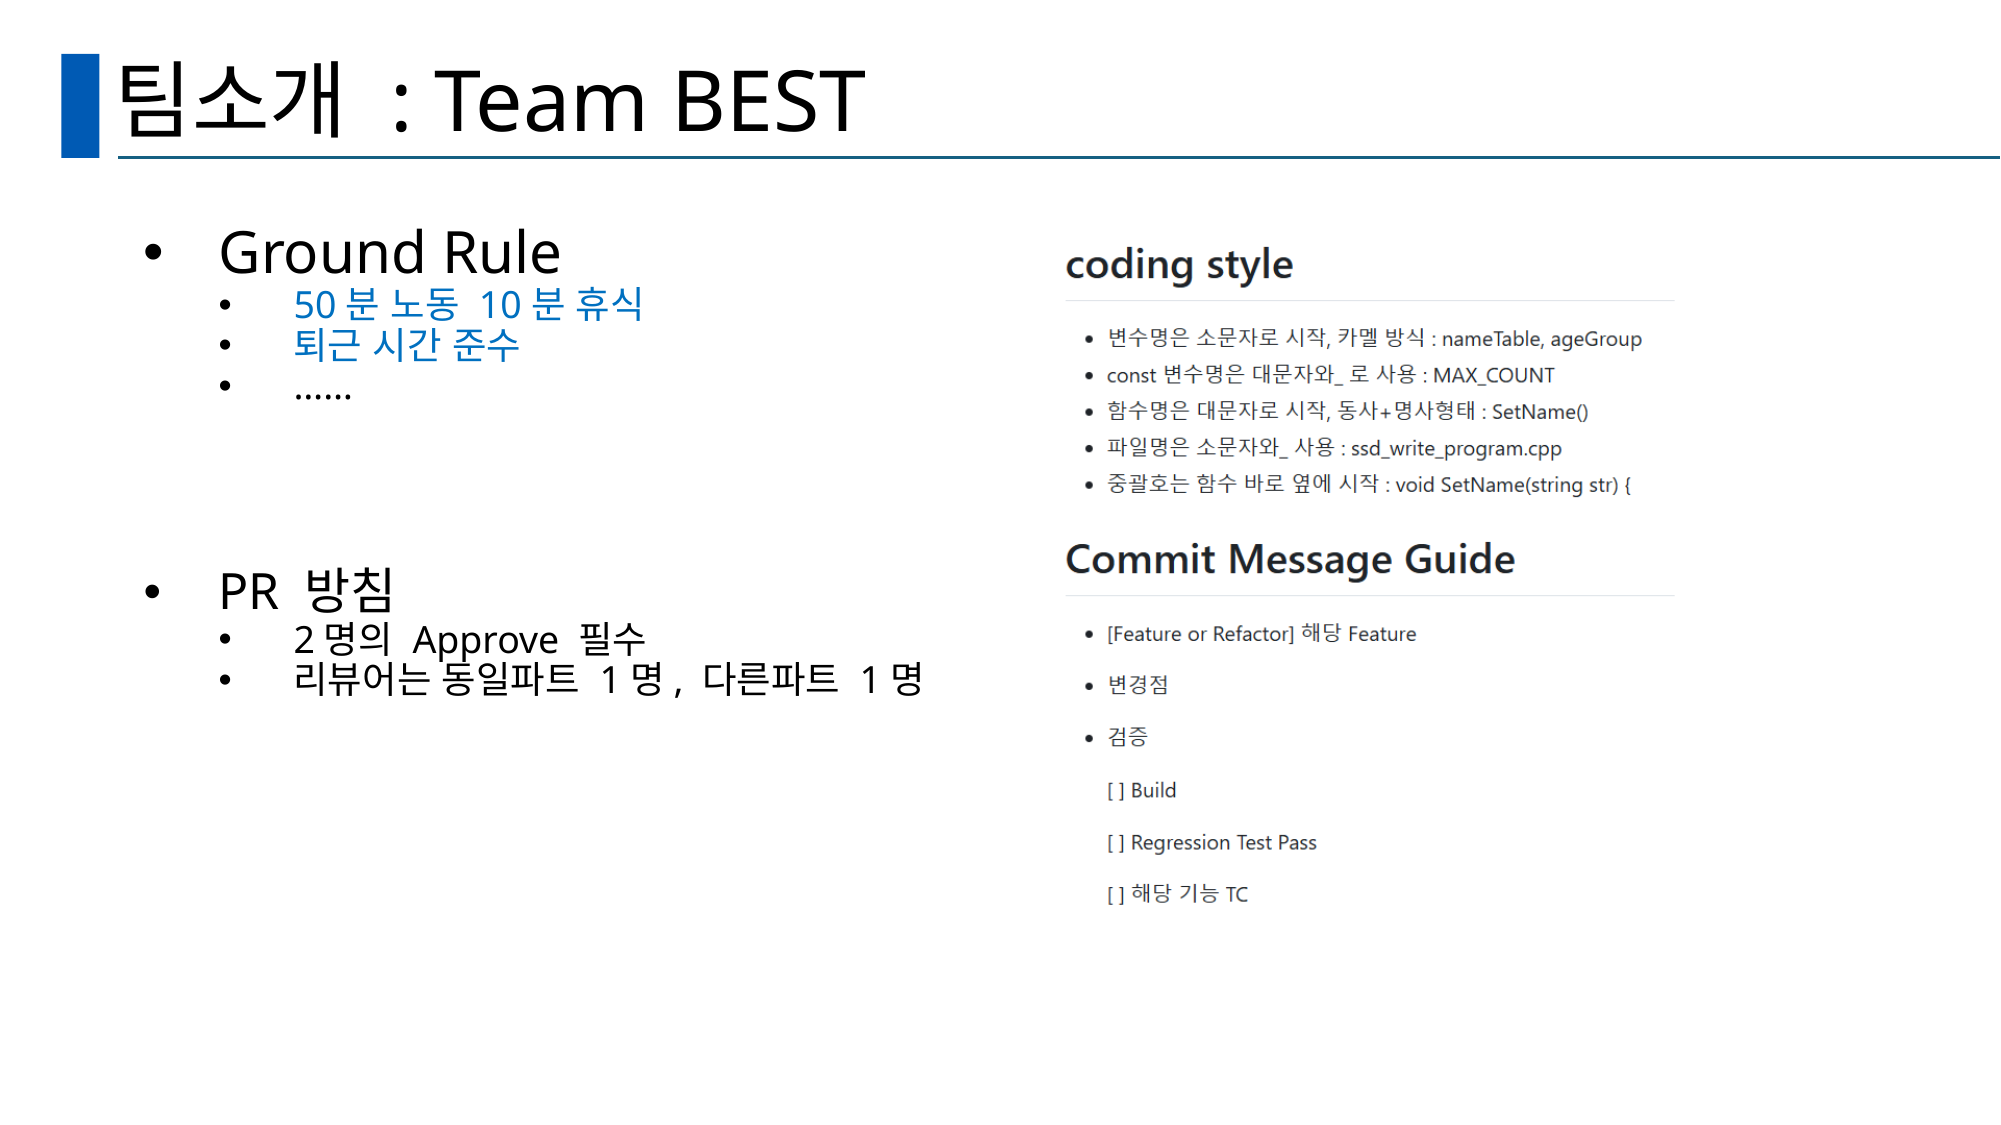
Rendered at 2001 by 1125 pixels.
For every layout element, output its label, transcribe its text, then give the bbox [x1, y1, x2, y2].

picture [1038, 215, 1675, 945]
title 팀소개 : Team BEST [99, 50, 1825, 158]
list Ground Rule 50분 노동 10분 휴식 퇴근 시간 준수 …… PR 방침 2명의 Approve 필수 리뷰어는 동일파트 1명, 다른파트 1명 [99, 215, 1825, 1025]
